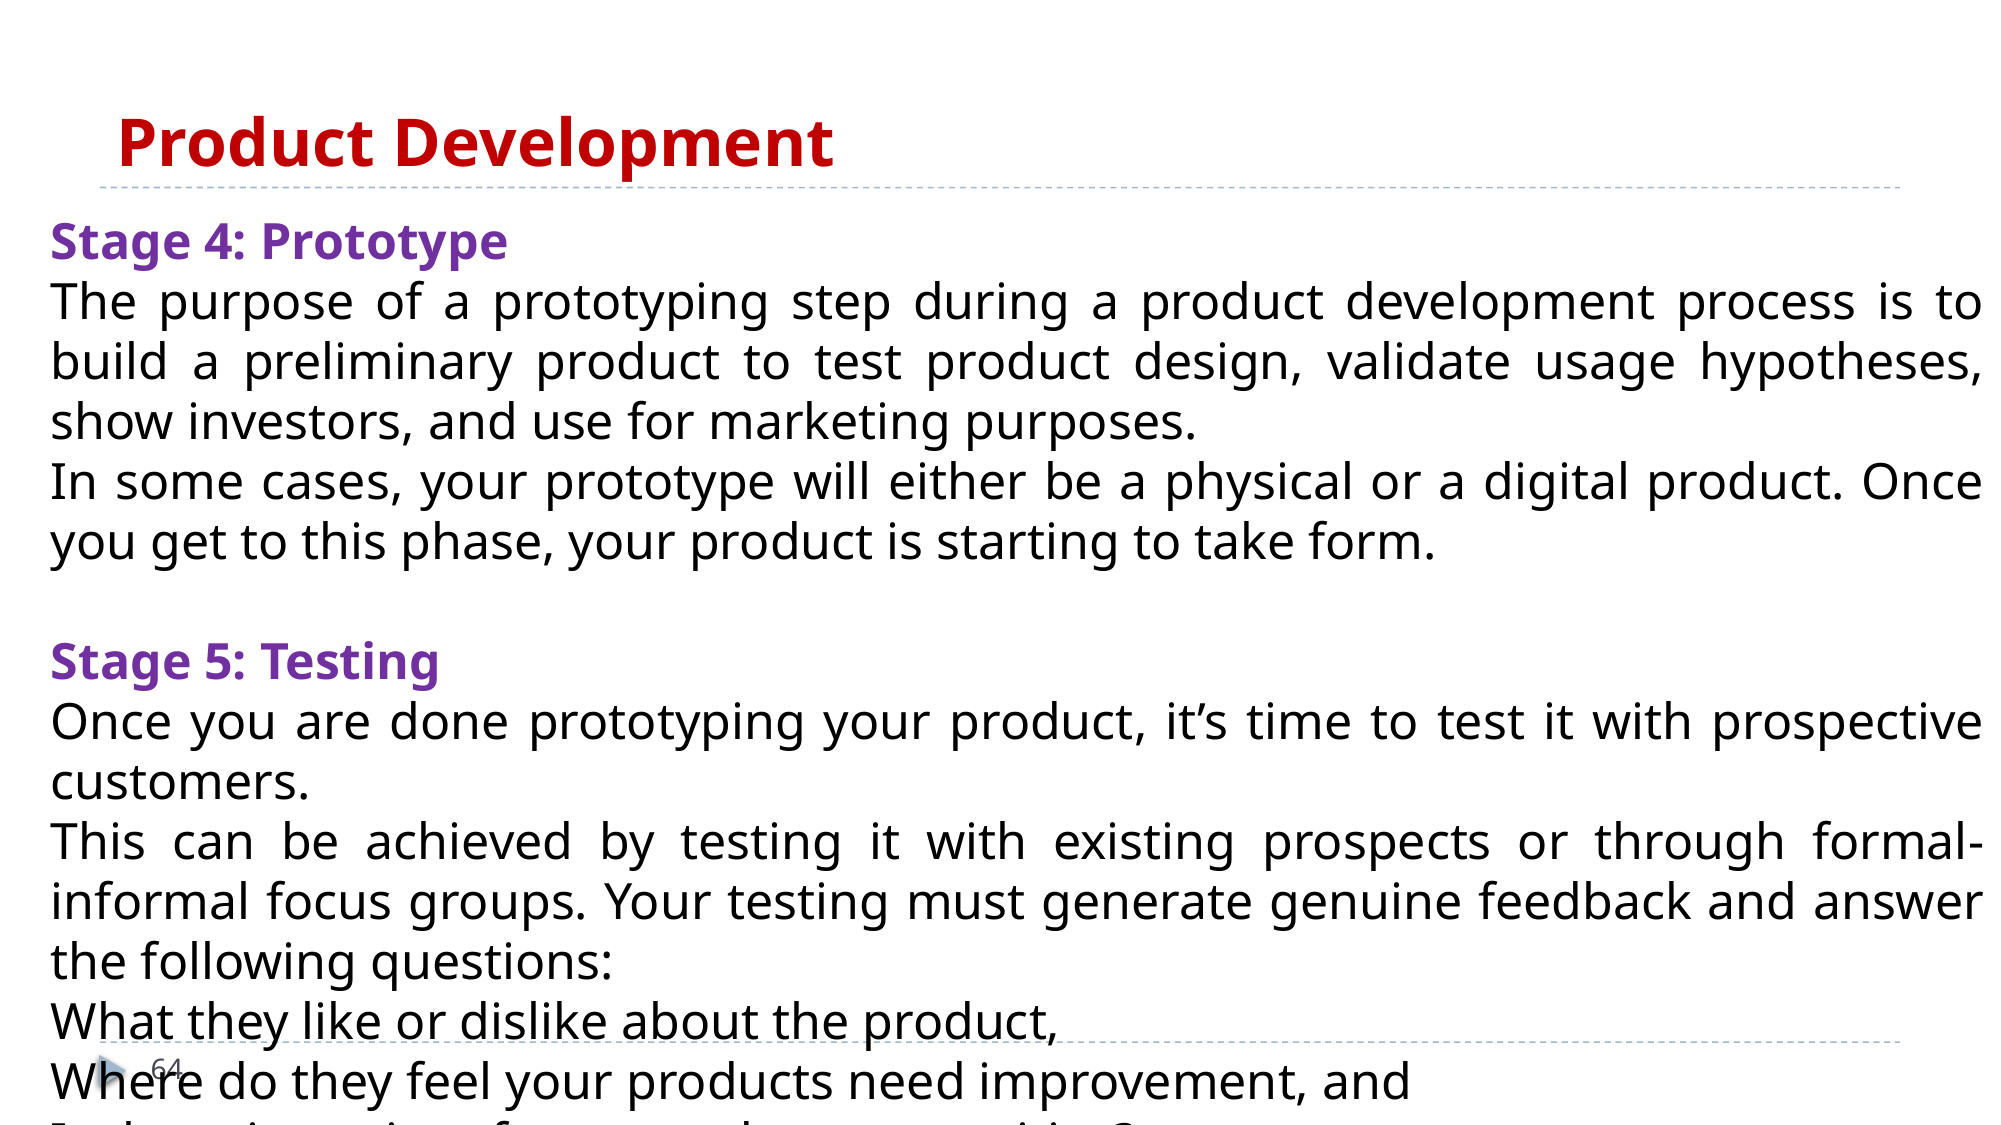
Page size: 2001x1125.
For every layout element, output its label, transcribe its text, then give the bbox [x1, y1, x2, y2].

text_box Stage 4: Prototype The purpose of a prototyping step during a product development process is to build a preliminary product to test product design, validate usage hypotheses, show investors, and use for marketing purposes. In some cases, your prototype will either be a physical or a digital product. Once you get to this phase, your product is starting to take form. Stage 5: Testing Once you are done prototyping your product, it’s time to test it with prospective customers. This can be achieved by testing it with existing prospects or through formal-informal focus groups. Your testing must generate genuine feedback and answer the following questions: What they like or dislike about the product, Where do they feel your products need improvement, and Is the price point of your product competitive? [36, 202, 2000, 1125]
title Product Development [99, 37, 1900, 188]
